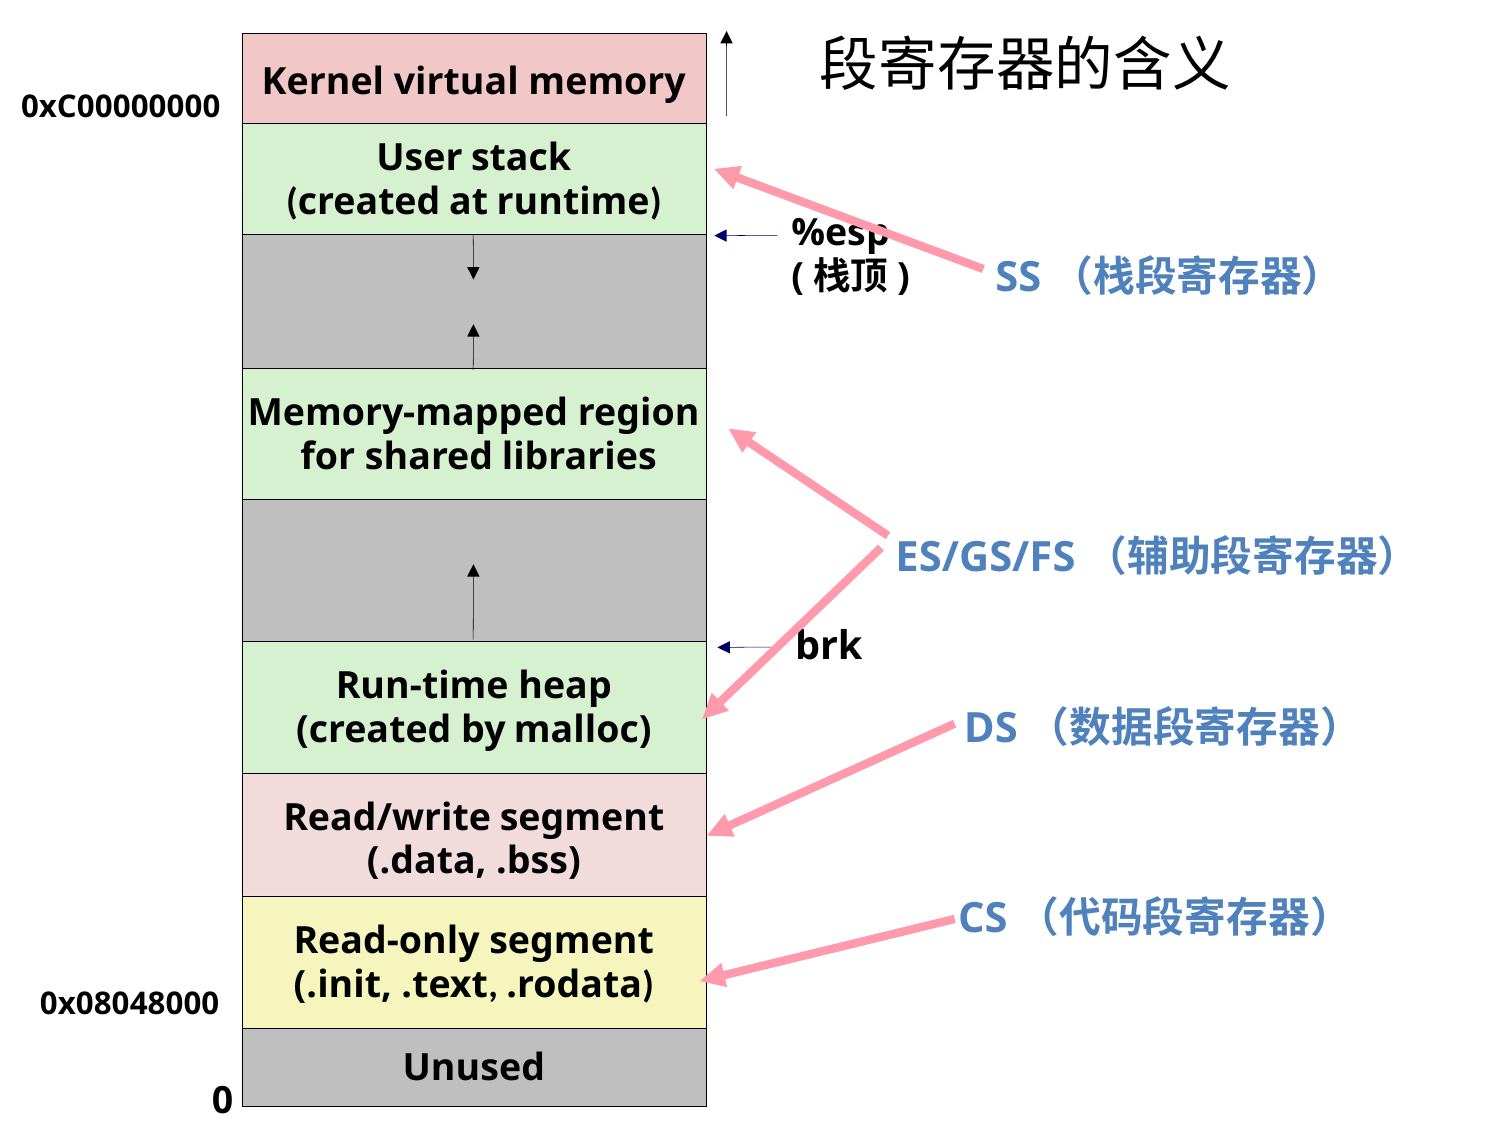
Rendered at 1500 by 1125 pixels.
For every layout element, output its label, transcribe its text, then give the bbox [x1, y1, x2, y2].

title 段寄存器的含义 [804, 18, 1434, 106]
text_box SS（栈段寄存器） [980, 242, 1417, 308]
text_box ES/GS/FS（辅助段寄存器） [935, 522, 1445, 588]
text_box CS（代码段寄存器） [943, 883, 1380, 949]
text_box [0, 30, 931, 1125]
text_box DS（数据段寄存器） [949, 693, 1385, 759]
